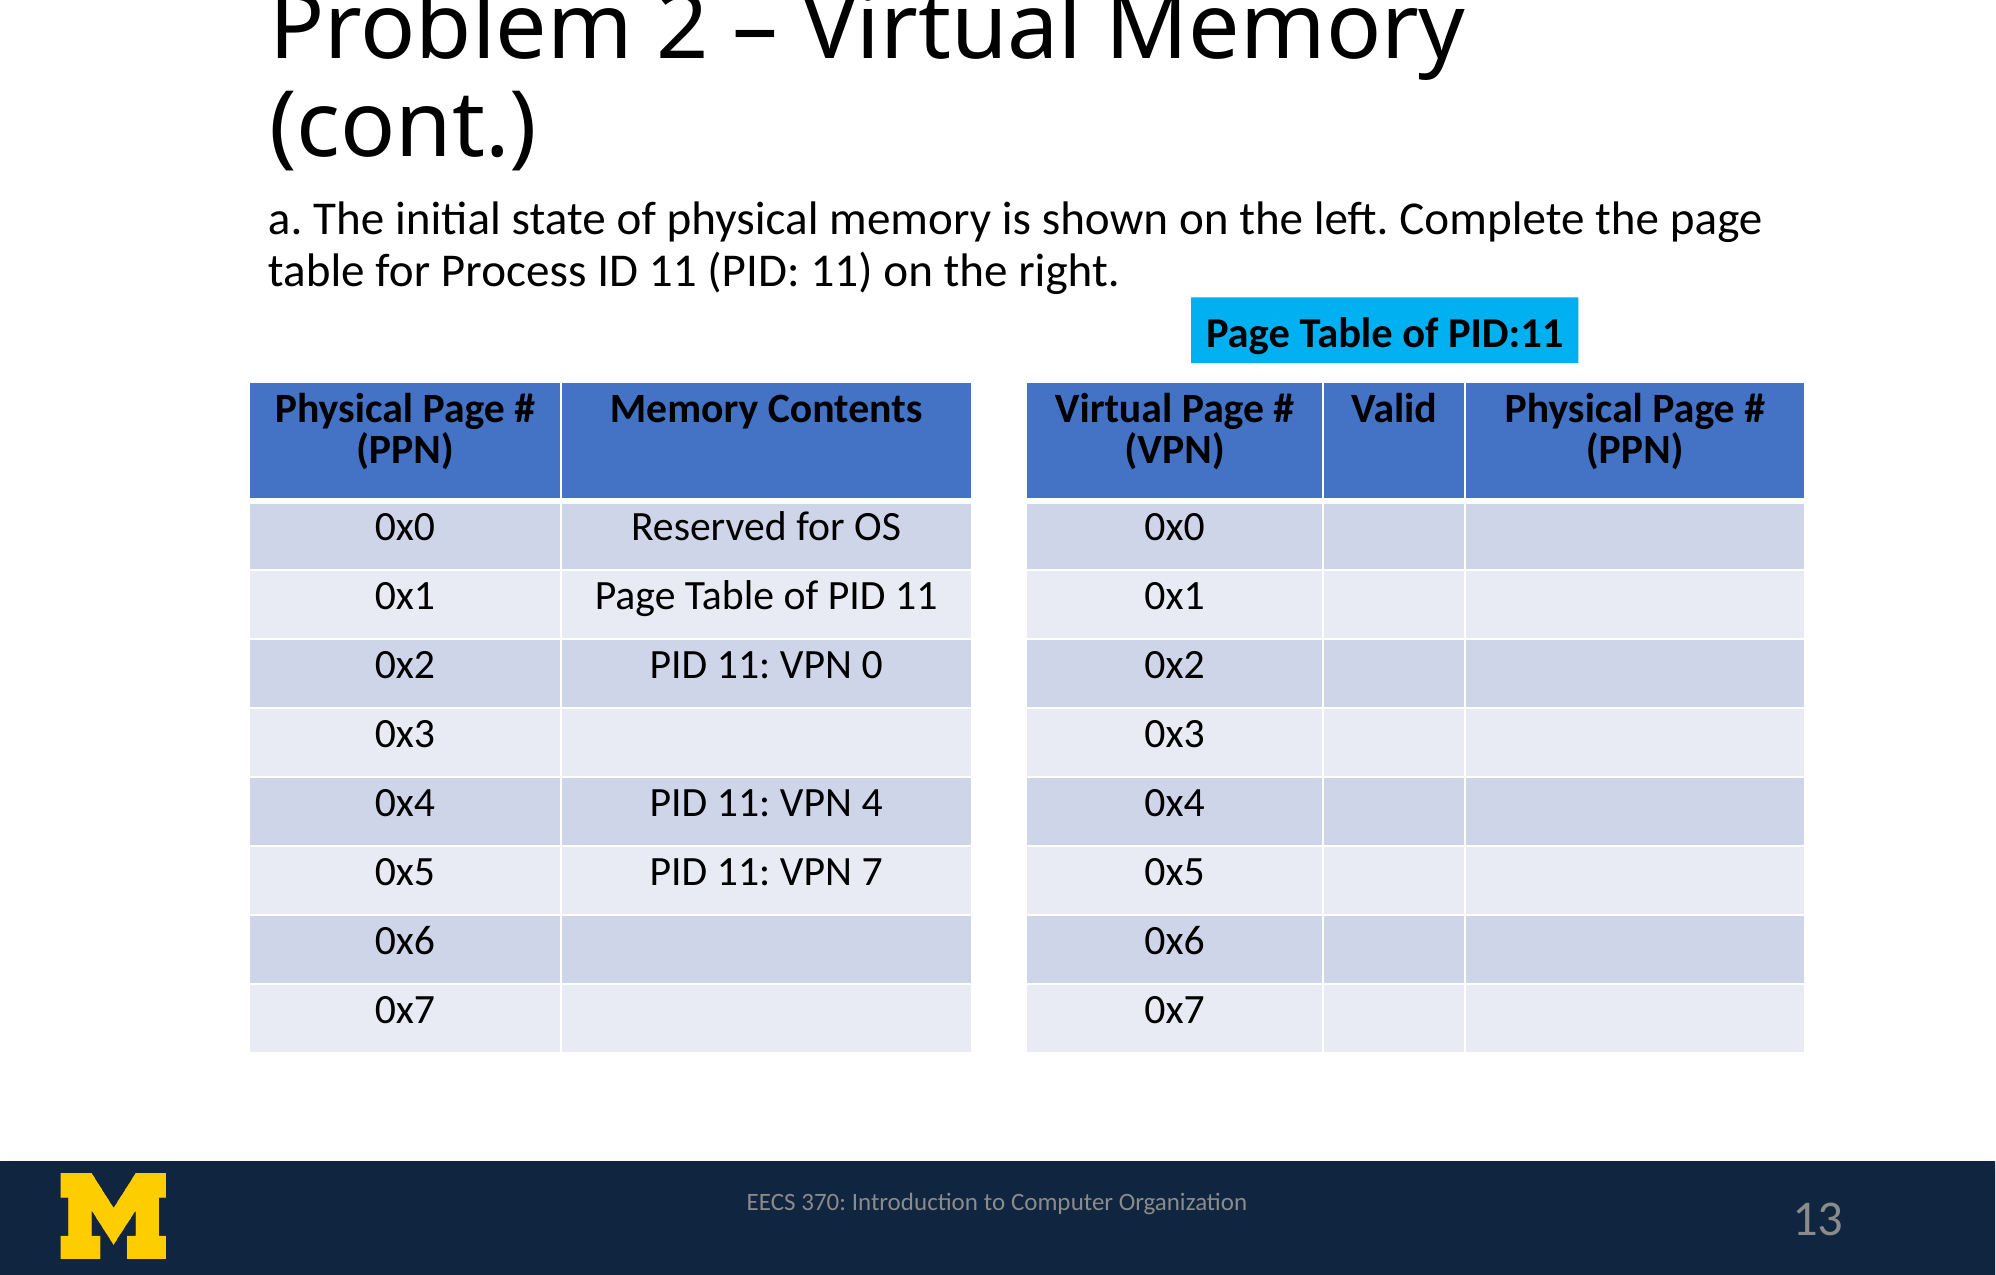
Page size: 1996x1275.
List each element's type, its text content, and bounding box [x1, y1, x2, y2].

table_header Physical Page # (PPN) [250, 383, 560, 498]
table_cell 0x4 [1027, 778, 1322, 845]
table_cell [562, 709, 971, 776]
table_cell Reserved for OS [562, 504, 971, 569]
table_header Virtual Page # (VPN) [1027, 383, 1322, 498]
table_cell [1466, 847, 1804, 914]
table_cell [1324, 640, 1464, 707]
table_cell [1466, 640, 1804, 707]
table_cell [1466, 504, 1804, 569]
table_cell PID 11: VPN 4 [562, 778, 971, 845]
table_cell [1324, 778, 1464, 845]
table_cell PID 11: VPN 0 [562, 640, 971, 707]
table_cell 0x0 [1027, 504, 1322, 569]
table_cell [1466, 916, 1804, 983]
list a. The initial state of physical memory is shown on the left. Complete the page table for Process ID 11 (PID: 11) on the right. [252, 186, 1848, 1194]
table_cell [1324, 916, 1464, 983]
table_header Physical Page # (PPN) [1466, 383, 1804, 498]
table_cell [1324, 985, 1464, 1052]
table_cell 0x7 [1027, 985, 1322, 1052]
table_cell 0x2 [1027, 640, 1322, 707]
table_cell [1324, 847, 1464, 914]
text_box Page Table of PID:11 [1191, 297, 1579, 364]
table_cell 0x5 [1027, 847, 1322, 914]
table_cell 0x4 [250, 778, 560, 845]
table_cell [562, 916, 971, 983]
table_header Valid [1324, 383, 1464, 498]
table_cell 0x5 [250, 847, 560, 914]
table_cell 0x6 [1027, 916, 1322, 983]
table_cell Page Table of PID 11 [562, 571, 971, 638]
table_cell [1466, 778, 1804, 845]
table_cell [1324, 504, 1464, 569]
table_cell 0x7 [250, 985, 560, 1052]
table_cell 0x1 [1027, 571, 1322, 638]
table_cell [1324, 571, 1464, 638]
table_cell [1466, 985, 1804, 1052]
table_cell PID 11: VPN 7 [562, 847, 971, 914]
table_cell 0x0 [250, 504, 560, 569]
table_cell [1466, 571, 1804, 638]
table_cell 0x3 [250, 709, 560, 776]
table_cell 0x2 [250, 640, 560, 707]
table_cell 0x1 [250, 571, 560, 638]
slide_number 13 [1408, 1181, 1858, 1250]
table_cell [562, 985, 971, 1052]
table_cell 0x6 [250, 916, 560, 983]
table_header Memory Contents [562, 383, 971, 498]
table_cell [1466, 709, 1804, 776]
footer EECS 370: Introduction to Computer Organization [660, 1181, 1335, 1250]
table_cell 0x3 [1027, 709, 1322, 776]
table_cell [1324, 709, 1464, 776]
title Problem 2 – Virtual Memory (cont.) [254, 0, 1742, 156]
